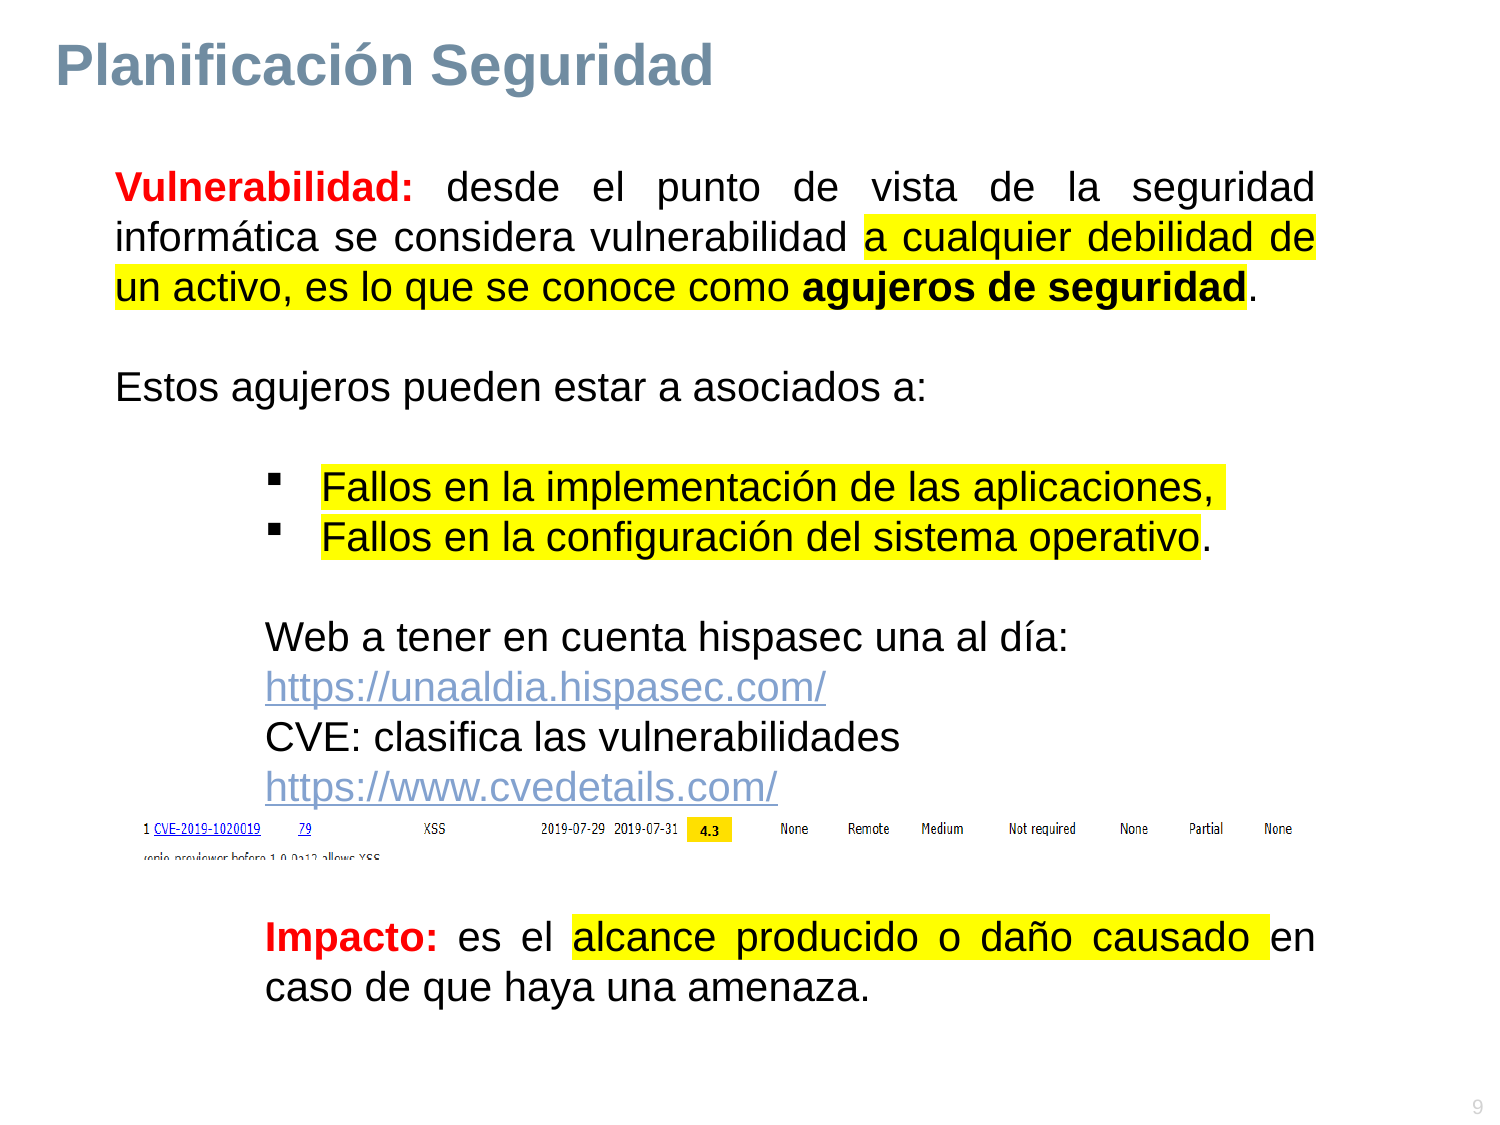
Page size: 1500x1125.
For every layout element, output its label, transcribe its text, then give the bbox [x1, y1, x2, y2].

text_box Vulnerabilidad: desde el punto de vista de la seguridad informática se considera vulnerabilidad a cualquier debilidad de un activo, es lo que se conoce como agujeros de seguridad. Estos agujeros pueden estar a asociados a: Fallos en la implementación de las aplicaciones, Fallos en la configuración del sistema operativo. Web a tener en cuenta hispasec una al día: https://unaaldia.hispasec.com/ CVE: clasifica las vulnerabilidades https://www.cvedetails.com/ Impacto: es el alcance producido o daño causado en caso de que haya una amenaza. [100, 152, 1331, 1125]
title Planificación Seguridad [41, 20, 1379, 105]
picture [144, 812, 1308, 860]
